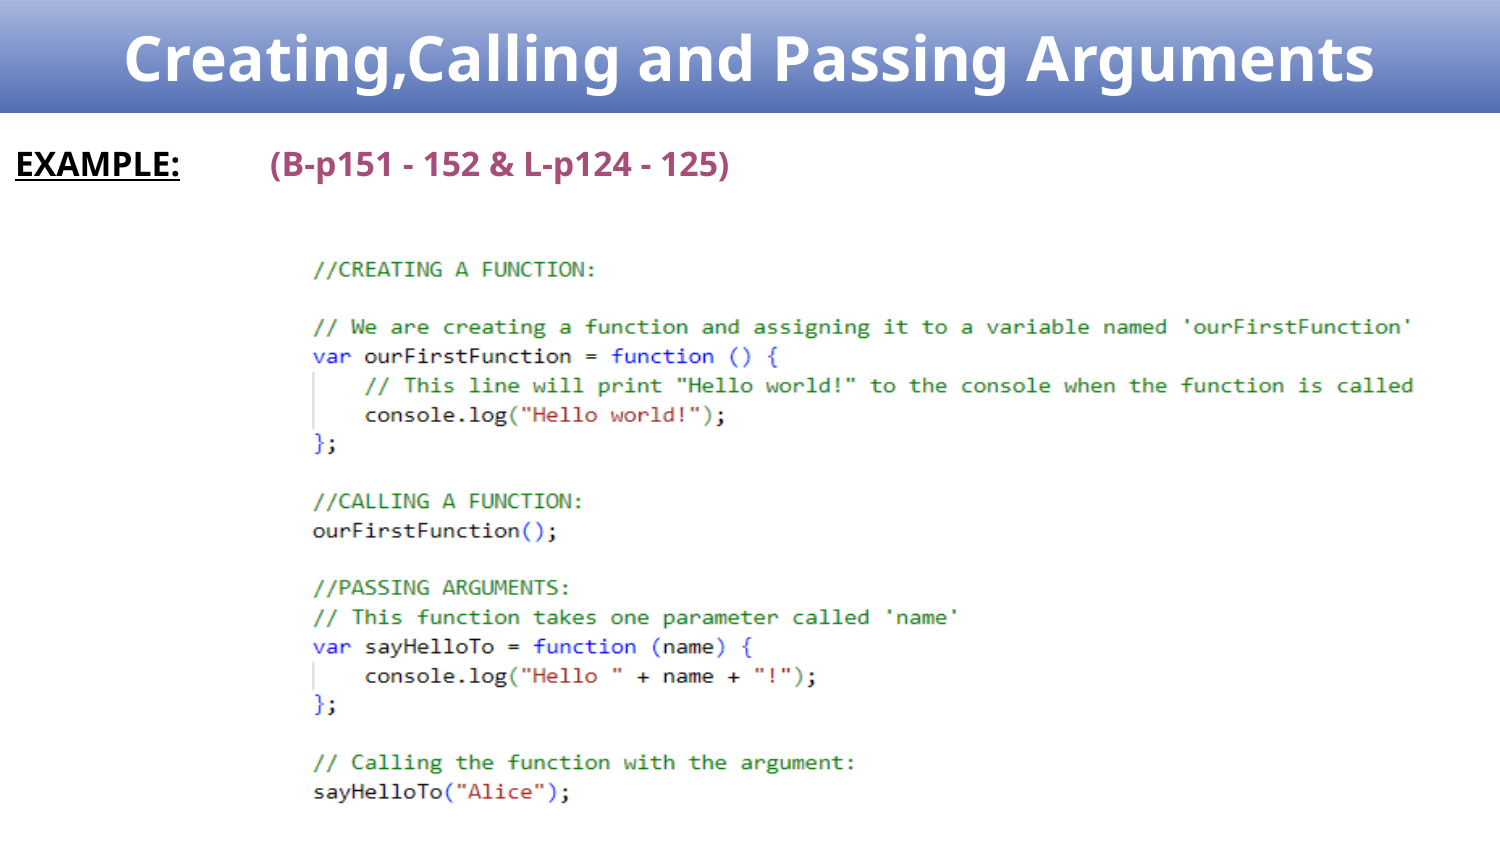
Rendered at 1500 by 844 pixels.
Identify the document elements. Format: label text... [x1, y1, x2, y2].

picture [302, 246, 1437, 835]
text_box Creating,Calling and Passing Arguments [0, 0, 1500, 113]
title EXAMPLE: (B-p151 - 152 & L-p124 - 125) [0, 121, 1496, 199]
